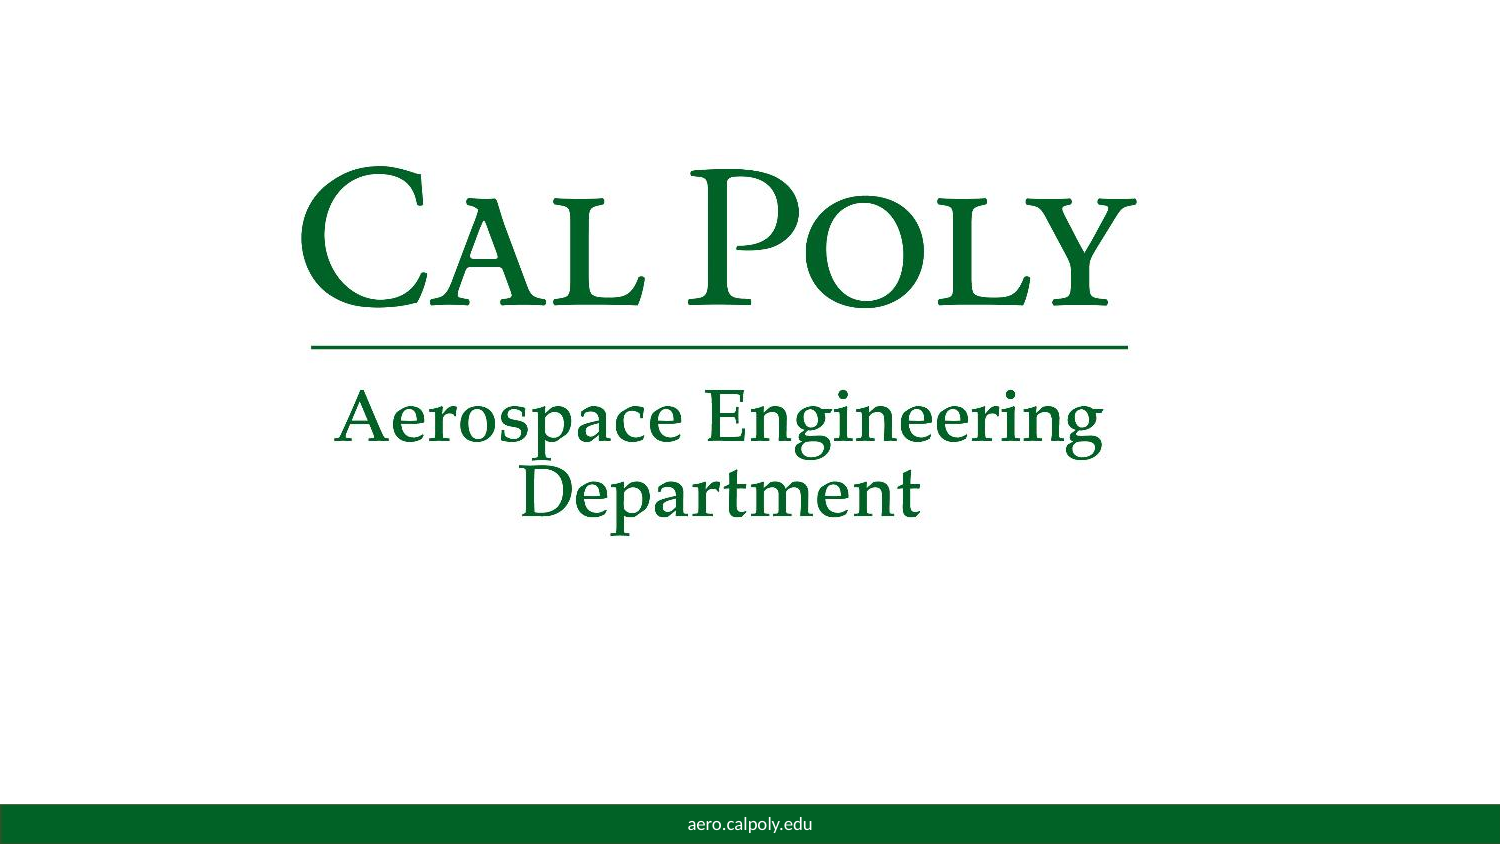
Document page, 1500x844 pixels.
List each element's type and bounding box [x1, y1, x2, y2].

picture [291, 155, 1147, 547]
